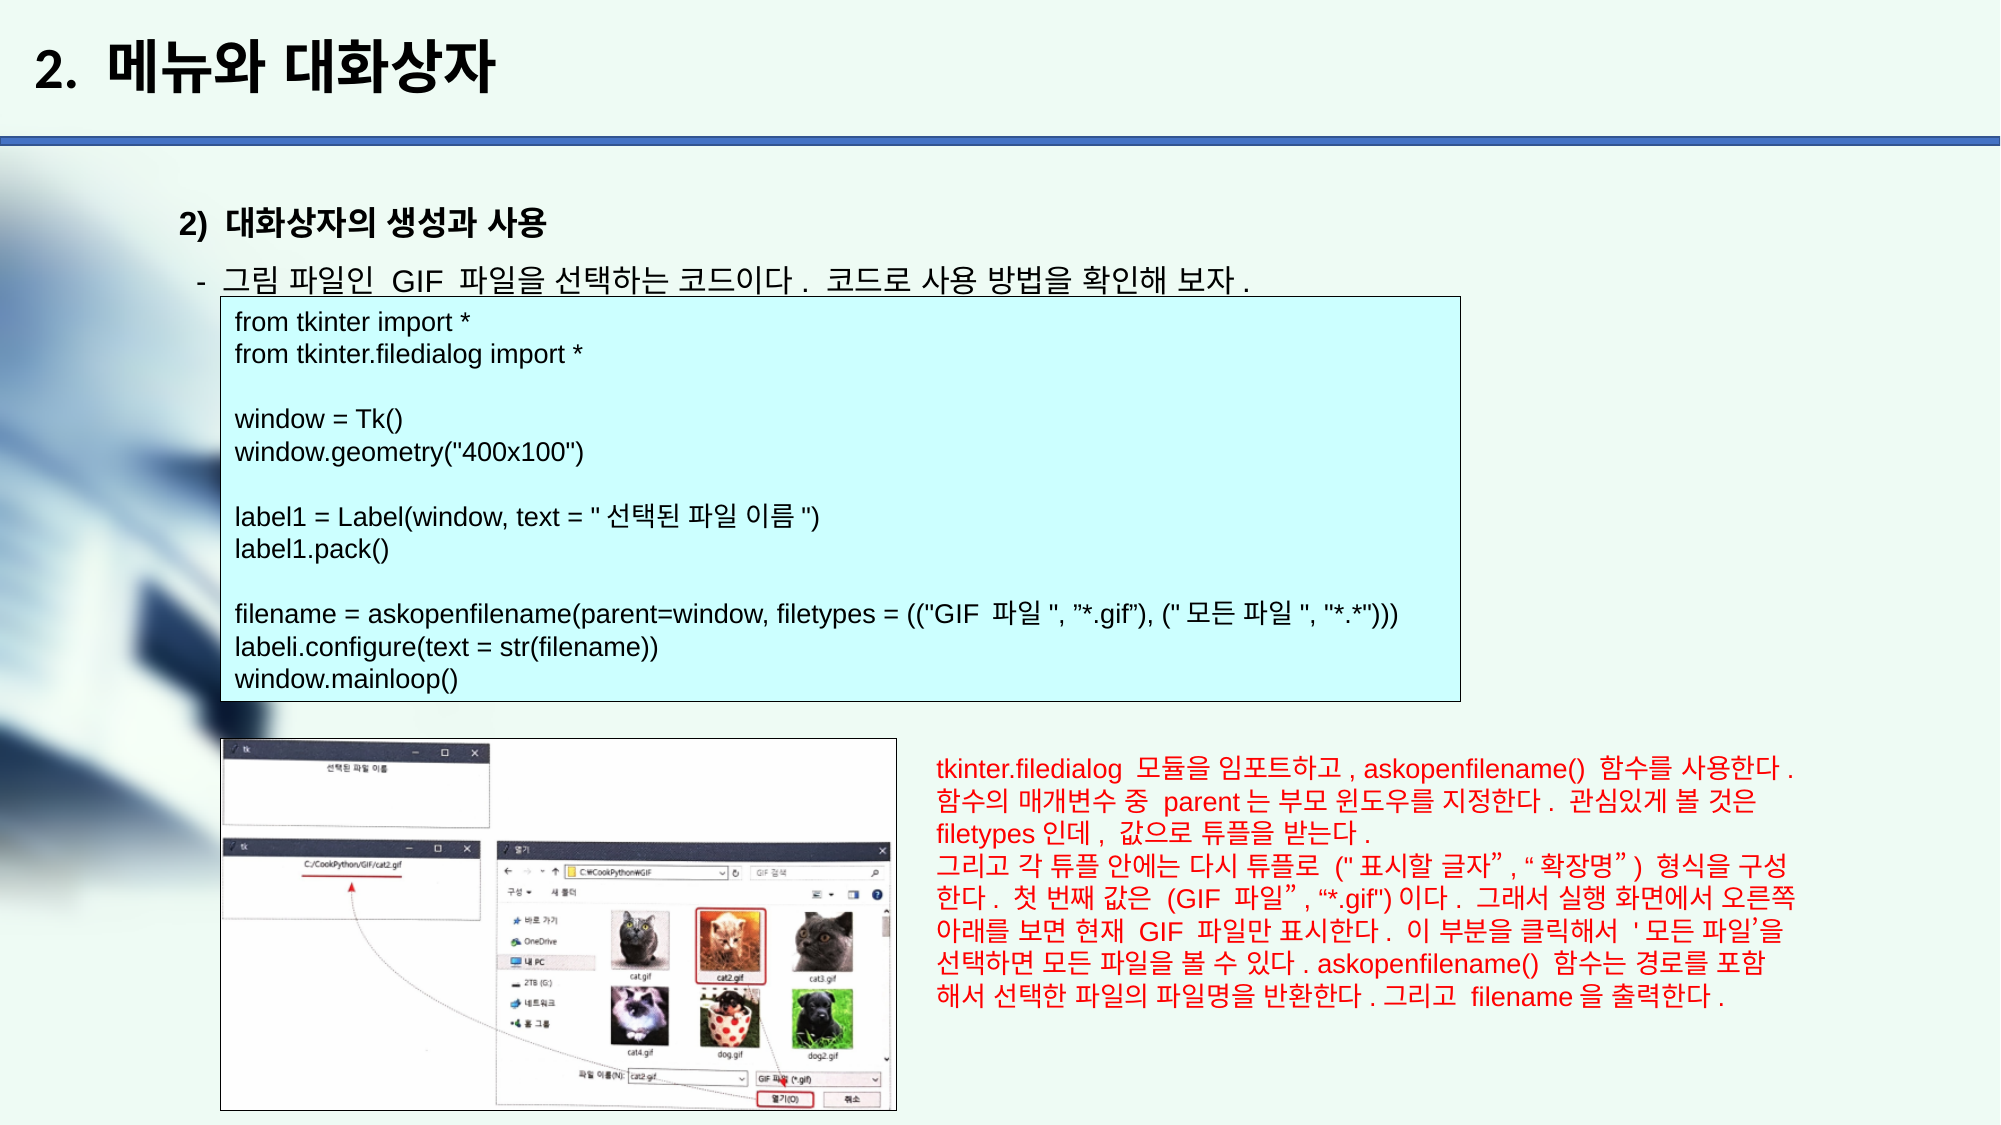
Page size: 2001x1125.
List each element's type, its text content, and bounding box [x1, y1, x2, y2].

text_box from tkinter import * from tkinter.filedialog import * window = Tk() window.geometry("400x100") label1 = Label(window, text = "선택된 파일 이름") label1.pack() filename = askopenfilename(parent=window, filetypes = (("GIF 파일", ”*.gif”), ("모든 파일", "*.*"))) labeli.configure(text = str(filename)) window.mainloop() [220, 296, 1461, 702]
text_box 2) 대화상자의 생성과 사용 - 그림 파일인 GIF 파일을 선택하는 코드이다. 코드로 사용 방법을 확인해 보자. [163, 174, 2000, 699]
picture [0, 0, 2000, 136]
text_box tkinter.filedialog 모듈을 임포트하고, askopenfilename() 함수를 사용한다. 함수의 매개변수 중 parent는 부모 윈도우를 지정한다. 관심있게 볼 것은 filetypes인데, 값으로 튜플을 받는다. 그리고 각 튜플 안에는 다시 튜플로 ("표시할 글자”, “확장명”) 형식을 구성 한다. 첫 번째 값은 (GIF 파일”, “*.gif")이다. 그래서 실행 화면에서 오른쪽 아래를 보면 현재 GIF 파일만 표시한다. 이 부분을 클릭해서 '모든 파일’을 선택하면 모든 파일을 볼 수 있다. askopenfilename() 함수는 경로를 포함 해서 선택한 파일의 파일명을 반환한다.그리고 filename을 출력한다. [921, 744, 1817, 1019]
picture [0, 146, 2000, 1125]
title 2. 메뉴와 대화상자 [19, 14, 1745, 126]
